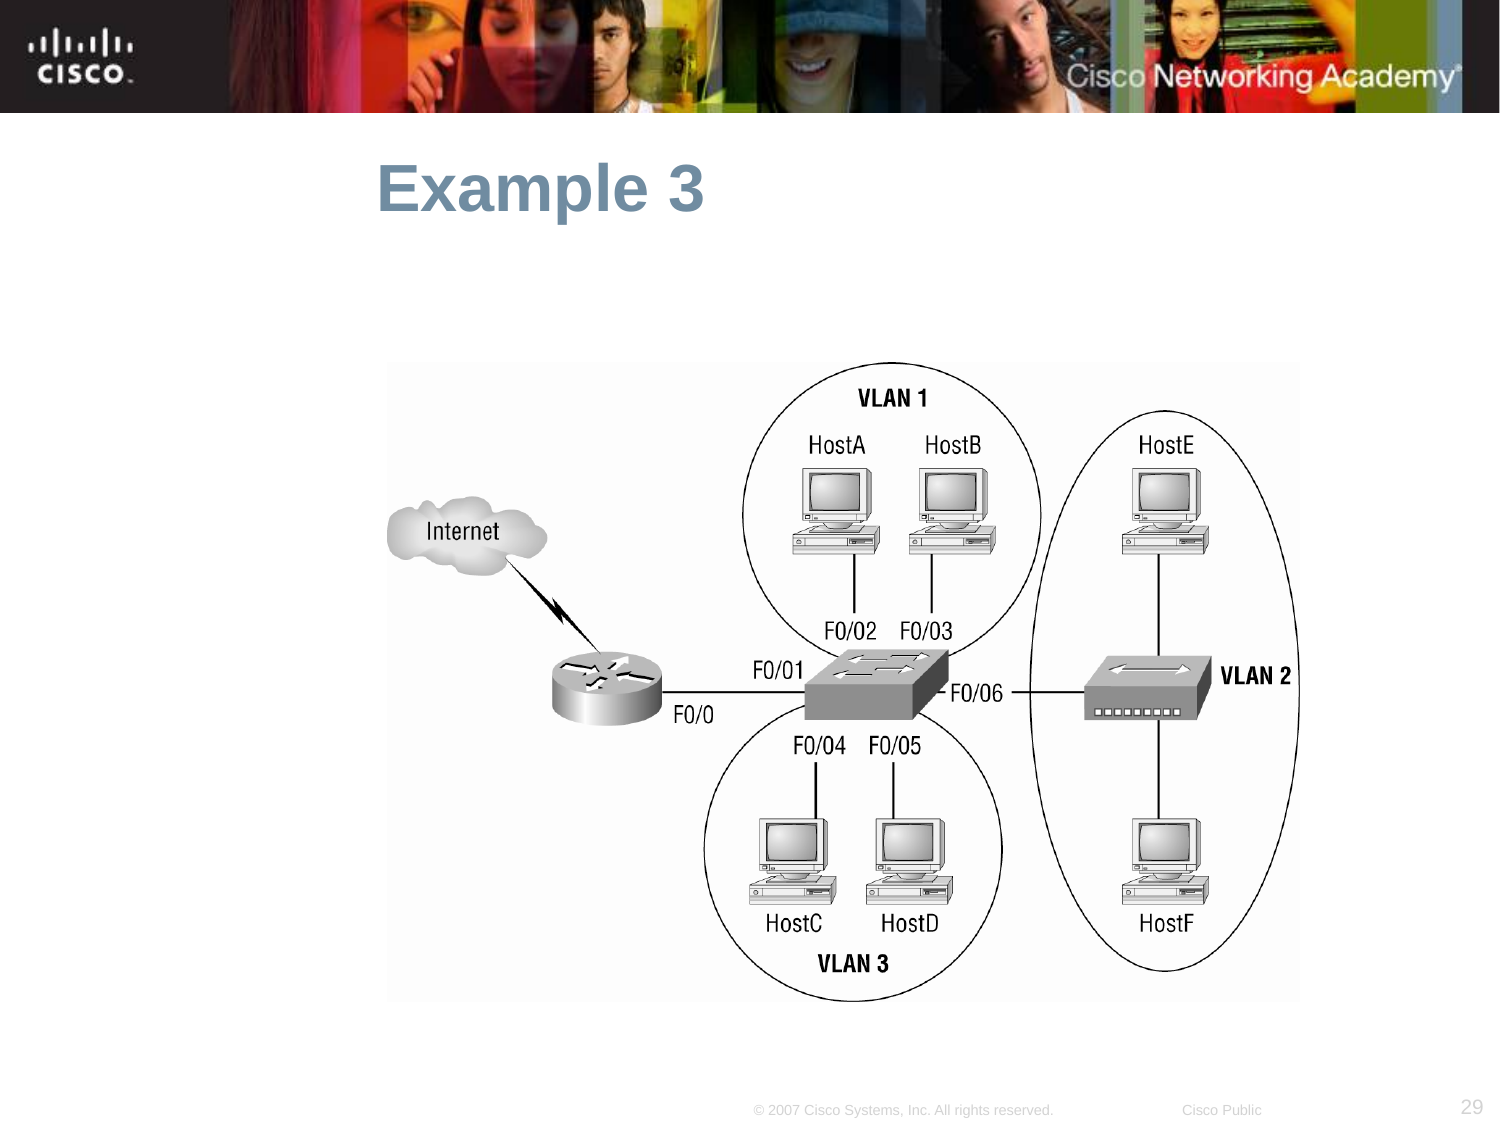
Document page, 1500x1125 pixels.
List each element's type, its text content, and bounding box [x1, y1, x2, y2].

picture [387, 362, 1301, 1002]
title Example 3 [362, 44, 1426, 233]
picture [0, 0, 1500, 113]
